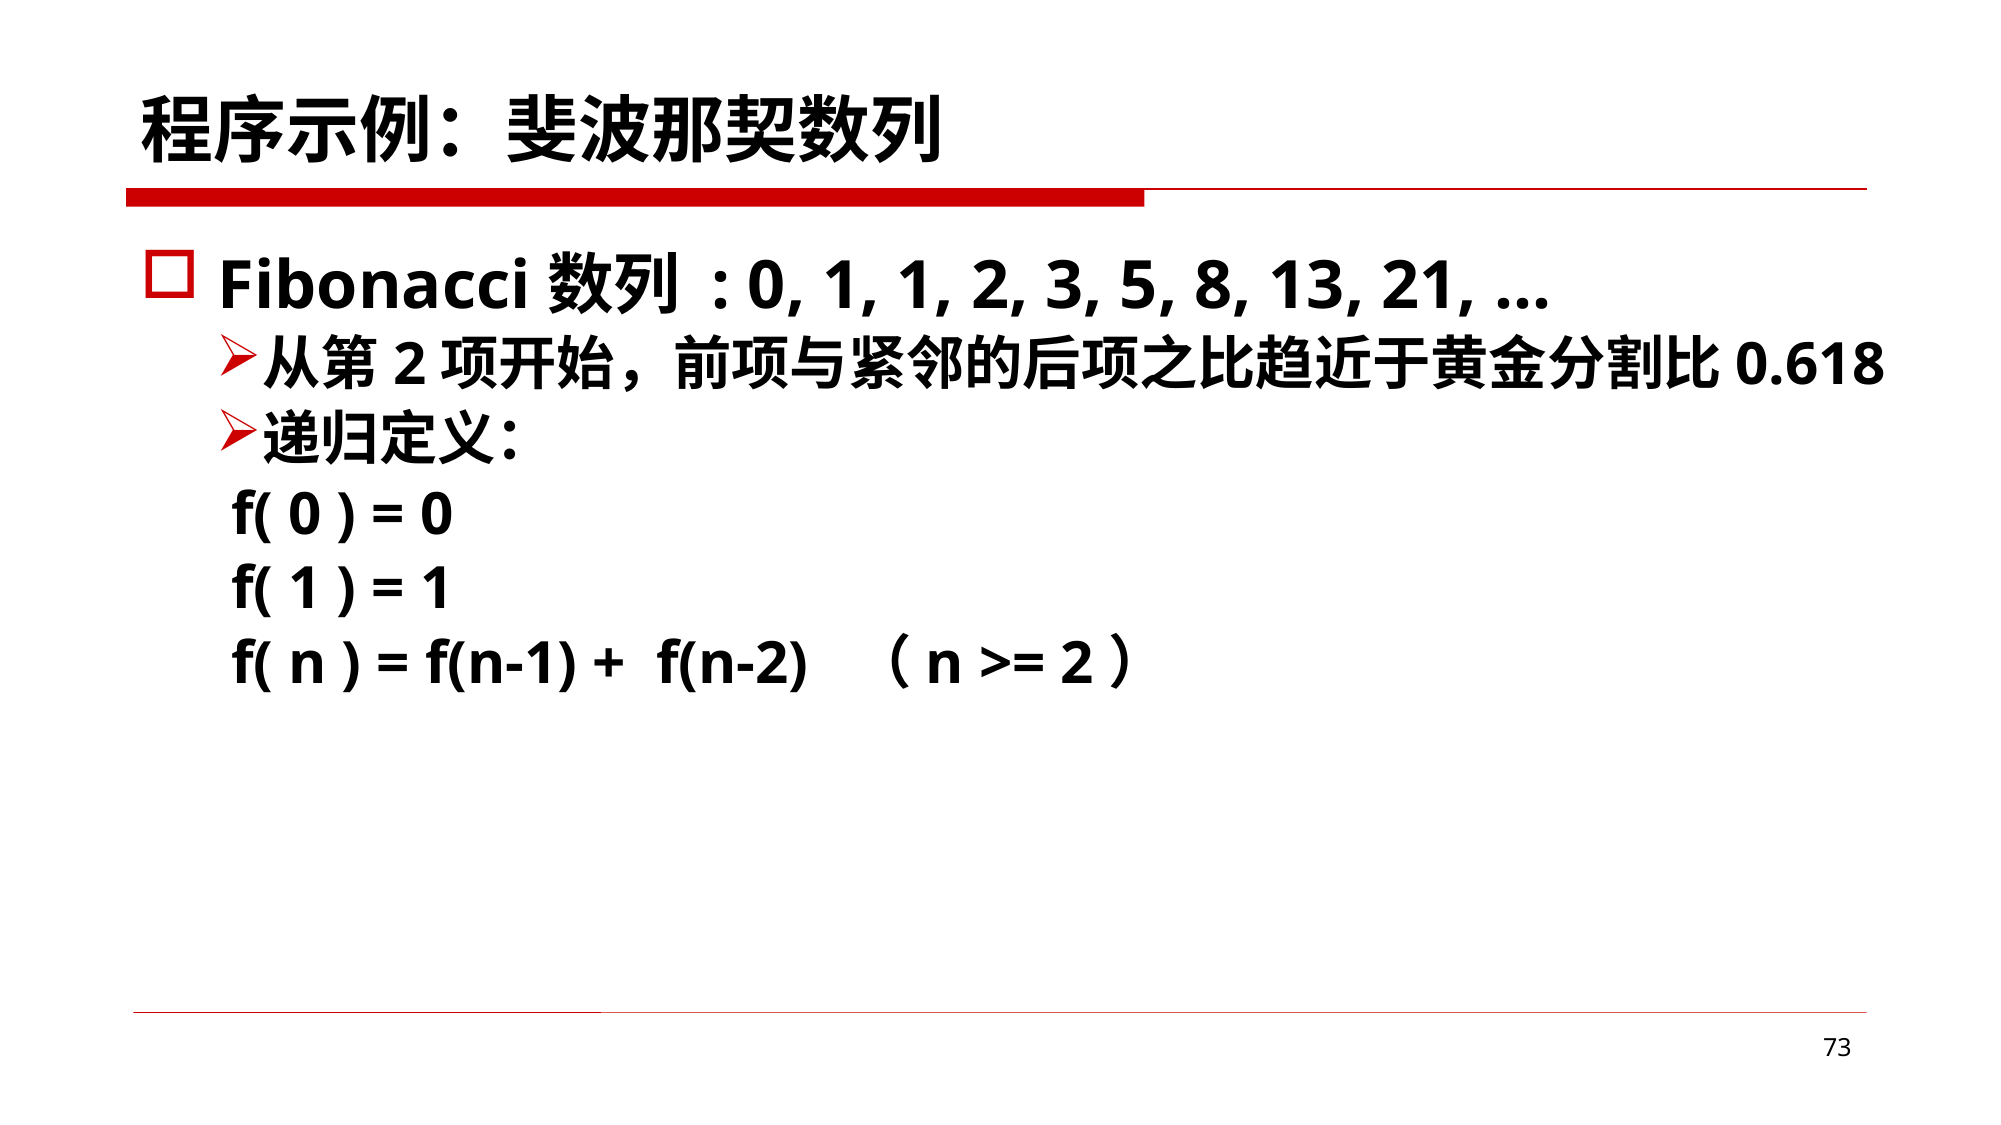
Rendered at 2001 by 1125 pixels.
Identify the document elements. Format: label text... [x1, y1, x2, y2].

slide_number 73 [1433, 1024, 1867, 1103]
title 程序示例：斐波那契数列 [125, 80, 1877, 173]
list Fibonacci数列 : 0, 1, 1, 2, 3, 5, 8, 13, 21, … 从第2项开始，前项与紧邻的后项之比趋近于黄金分割比0.618 递归定义： f( 0 ) = 0 f( 1 ) = 1 f( n ) = f(n-1) + f(n-2) （n >= 2） [125, 243, 1910, 1051]
